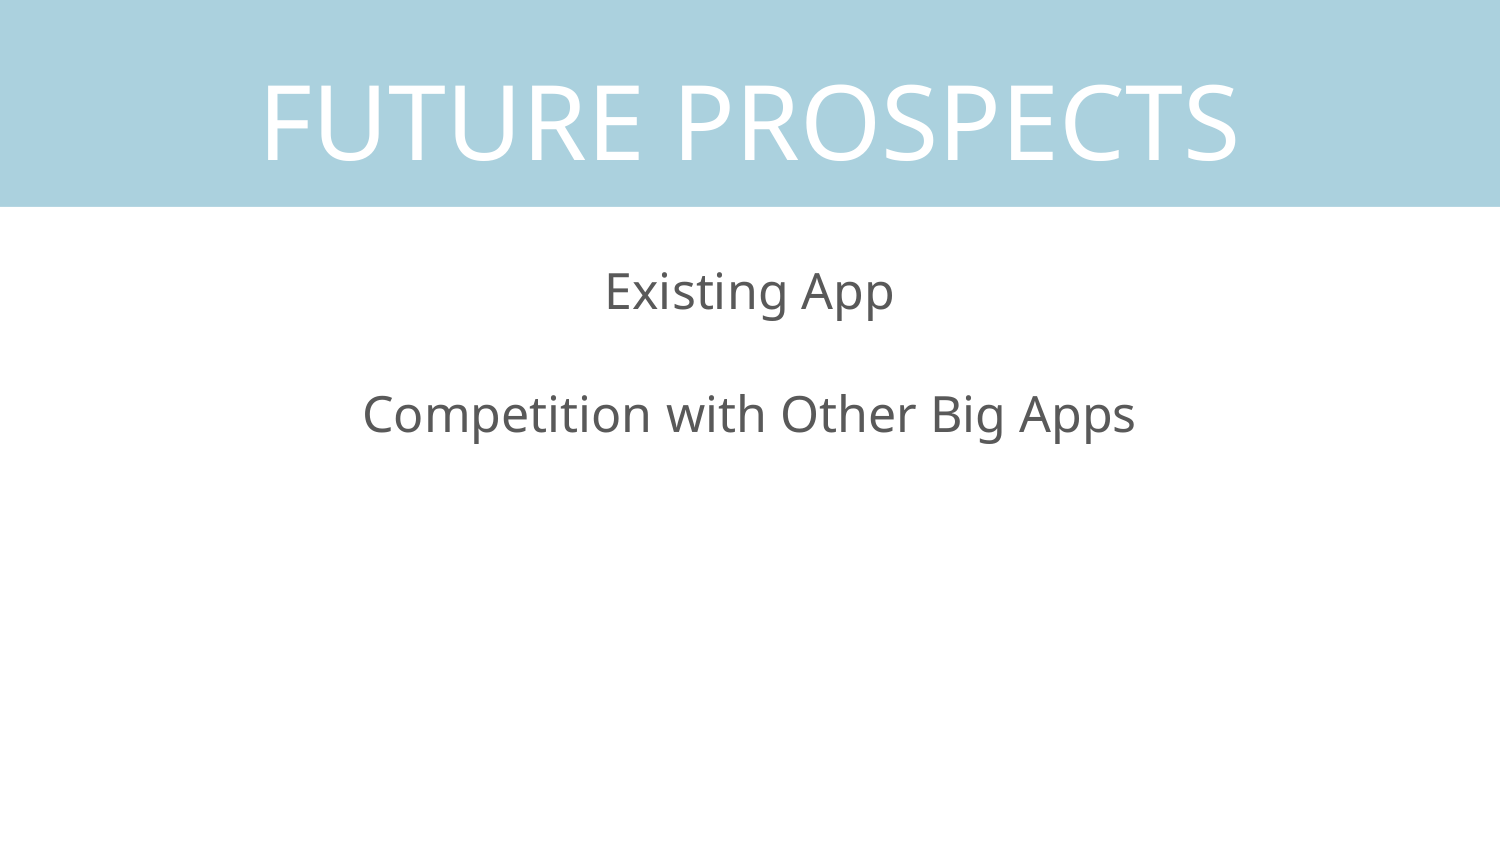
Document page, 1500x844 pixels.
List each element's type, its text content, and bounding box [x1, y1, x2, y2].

text_box [0, 206, 1500, 844]
list Existing App Competition with Other Big Apps [51, 214, 1449, 775]
title FUTURE PROSPECTS [51, 41, 1449, 136]
